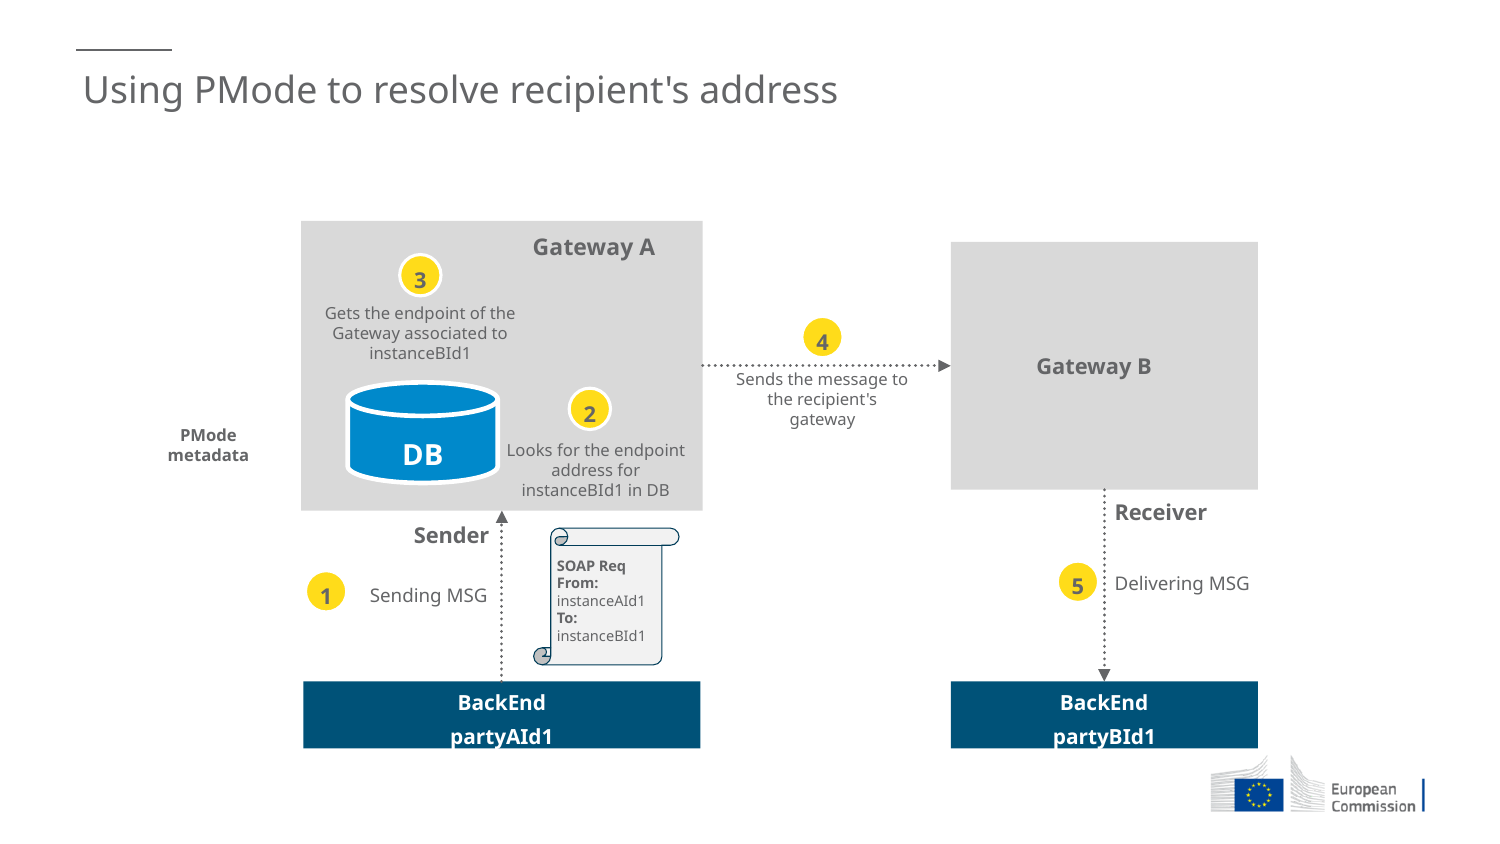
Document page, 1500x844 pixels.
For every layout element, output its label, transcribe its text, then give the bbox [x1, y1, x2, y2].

text_box 4 [801, 316, 844, 358]
text_box [300, 220, 704, 512]
text_box 2 [569, 388, 611, 430]
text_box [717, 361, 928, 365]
text_box Receiver [1114, 489, 1232, 525]
text_box DB [364, 424, 482, 471]
text_box [532, 646, 663, 666]
text_box Delivering MSG [1114, 564, 1270, 595]
text_box 5 [1057, 561, 1099, 603]
text_box [551, 527, 678, 531]
title Using PMode to resolve recipient's address [76, 58, 1425, 174]
text_box Gets the endpoint of the Gateway associated to instanceBId1 [305, 295, 536, 370]
text_box 3 [399, 254, 442, 296]
text_box Sending MSG [341, 576, 488, 607]
text_box [347, 382, 498, 483]
text_box BackEnd partyAId1 [303, 681, 701, 749]
text_box [950, 241, 1259, 491]
text_box 1 [305, 570, 347, 612]
text_box Sender [371, 512, 490, 548]
text_box SOAP Req From: instanceAId1 To: instanceBId1 [542, 531, 679, 652]
text_box Looks for the endpoint address for instanceBId1 in DB [489, 432, 703, 508]
text_box PMode metadata [135, 417, 282, 473]
text_box Gateway A [517, 225, 695, 268]
picture [1210, 754, 1425, 812]
text_box Gateway B [1021, 345, 1187, 386]
text_box Sends the message to the recipient's gateway [717, 366, 928, 437]
text_box BackEnd partyBId1 [950, 681, 1258, 749]
